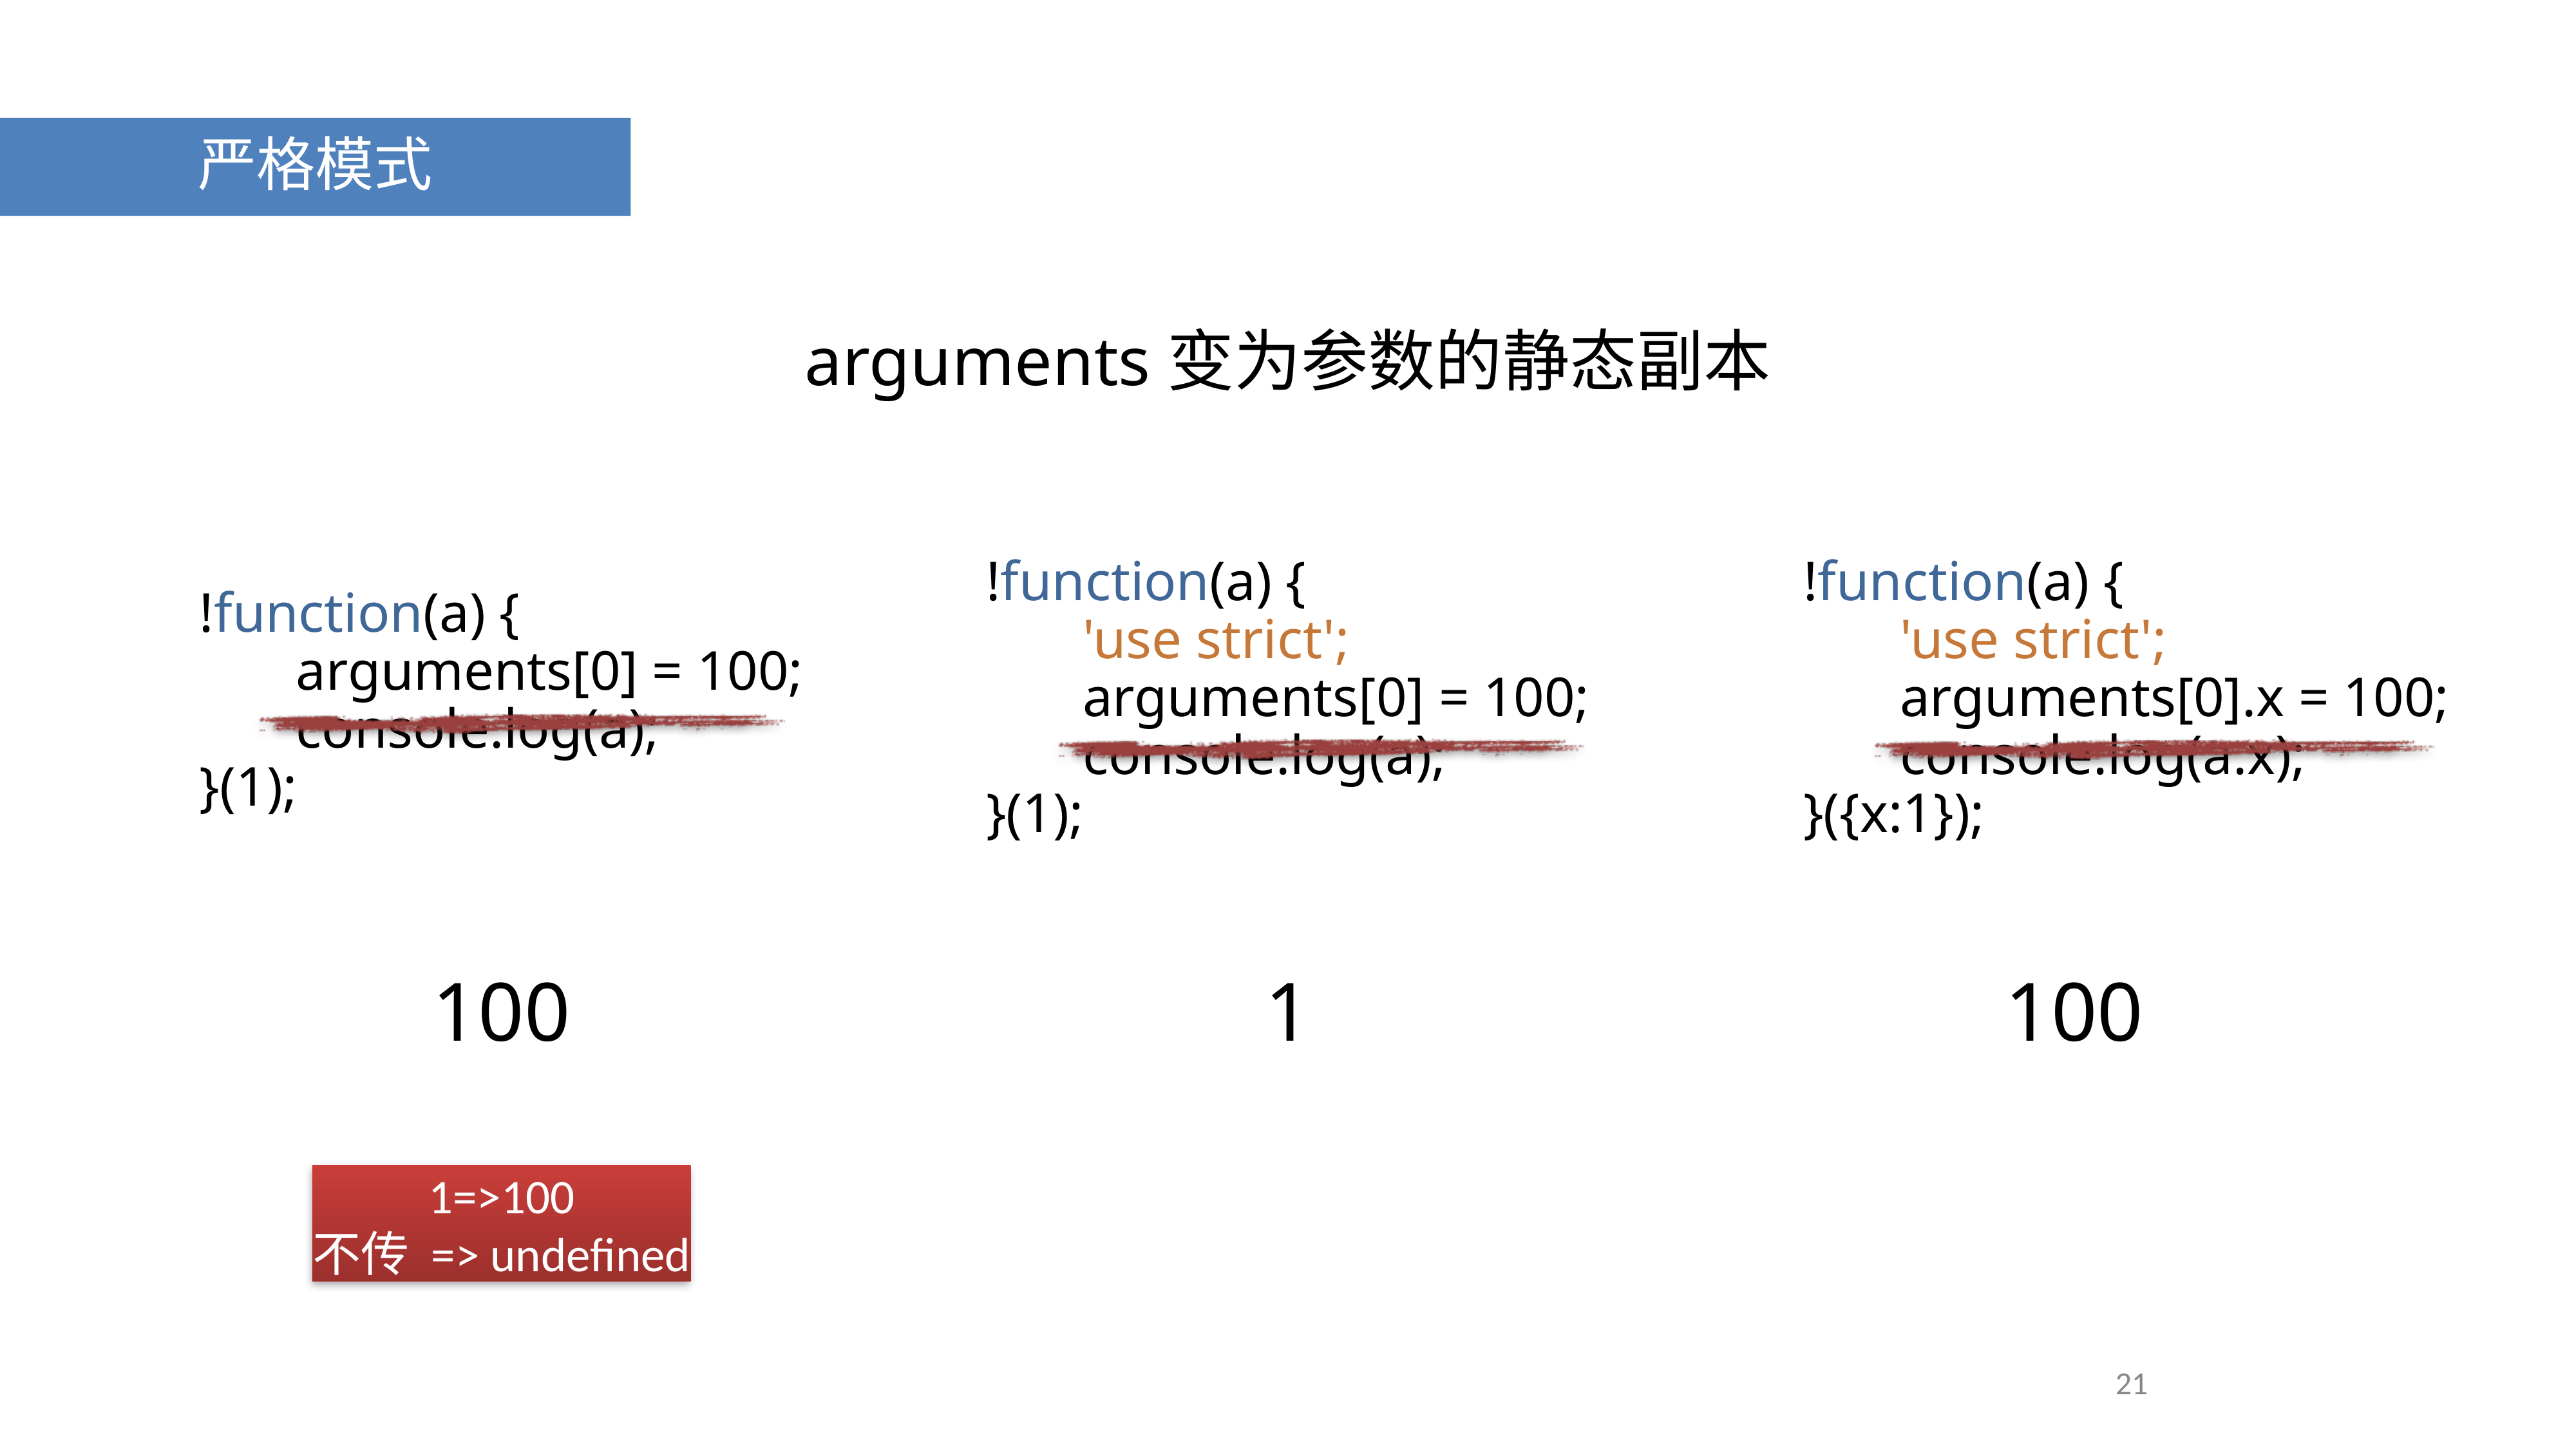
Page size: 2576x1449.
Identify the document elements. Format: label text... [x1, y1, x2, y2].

text_box 1=>100 不传 => undefined [312, 1165, 691, 1282]
text_box !function(a) { 'use strict'; arguments[0].x = 100; console.log(a.x); }({x:1}); [1794, 545, 2459, 854]
text_box 100 [422, 961, 580, 1068]
text_box 100 [1995, 961, 2154, 1068]
text_box !function(a) { 'use strict'; arguments[0] = 100; console.log(a); }(1); [976, 545, 1600, 854]
text_box !function(a) { arguments[0] = 100; console.log(a); }(1); [190, 576, 813, 828]
picture [1046, 739, 1596, 761]
picture [1863, 739, 2447, 761]
slide_number 21 [1705, 1351, 2159, 1412]
text_box 严格模式 [0, 117, 631, 216]
text_box 1 [1255, 961, 1321, 1068]
picture [247, 714, 797, 735]
text_box arguments变为参数的静态副本 [795, 269, 1781, 409]
